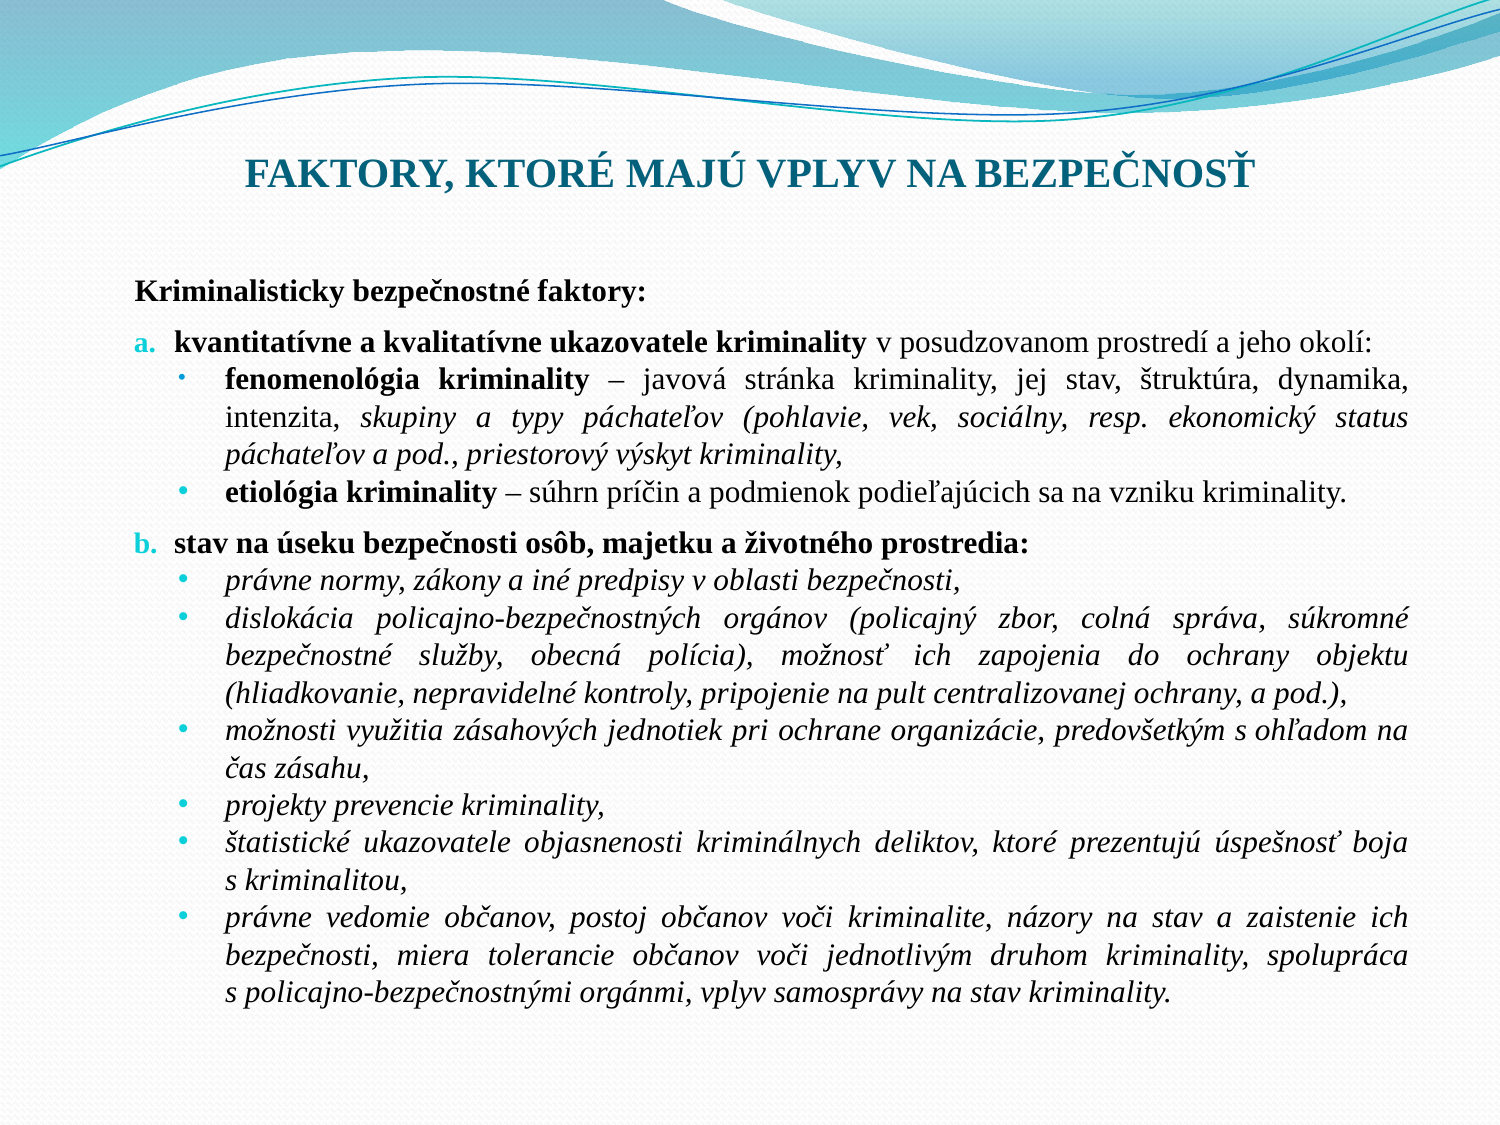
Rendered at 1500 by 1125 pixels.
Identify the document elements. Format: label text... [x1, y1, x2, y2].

list Kriminalisticky bezpečnostné faktory: kvantitatívne a kvalitatívne ukazovatele kriminality v posudzovanom prostredí a jeho okolí: fenomenológia kriminality – javová stránka kriminality, jej stav, štruktúra, dynamika, intenzita, skupiny a typy páchateľov (pohlavie, vek, sociálny, resp. ekonomický status páchateľov a pod., priestorový výskyt kriminality, etiológia kriminality – súhrn príčin a podmienok podieľajúcich sa na vzniku kriminality. stav na úseku bezpečnosti osôb, majetku a životného prostredia: právne normy, zákony a iné predpisy v oblasti bezpečnosti, dislokácia policajno-bezpečnostných orgánov (policajný zbor, colná správa, súkromné bezpečnostné služby, obecná polícia), možnosť ich zapojenia do ochrany objektu (hliadkovanie, nepravidelné kontroly, pripojenie na pult centralizovanej ochrany, a pod.), možnosti využitia zásahových jednotiek pri ochrane organizácie, predovšetkým s ohľadom na čas zásahu, projekty prevencie kriminality, štatistické ukazovatele objasnenosti kriminálnych deliktov, ktoré prezentujú úspešnosť boja s kriminalitou, právne vedomie občanov, postoj občanov voči kriminalite, názory na stav a zaistenie ich bezpečnosti, miera tolerancie občanov voči jednotlivým druhom kriminality, spolupráca s policajno-bezpečnostnými orgánmi, vplyv samosprávy na stav kriminality. [75, 255, 1425, 1106]
title FAKTORY, KTORÉ MAJÚ VPLYV NA BEZPEČNOSŤ [75, 115, 1425, 197]
